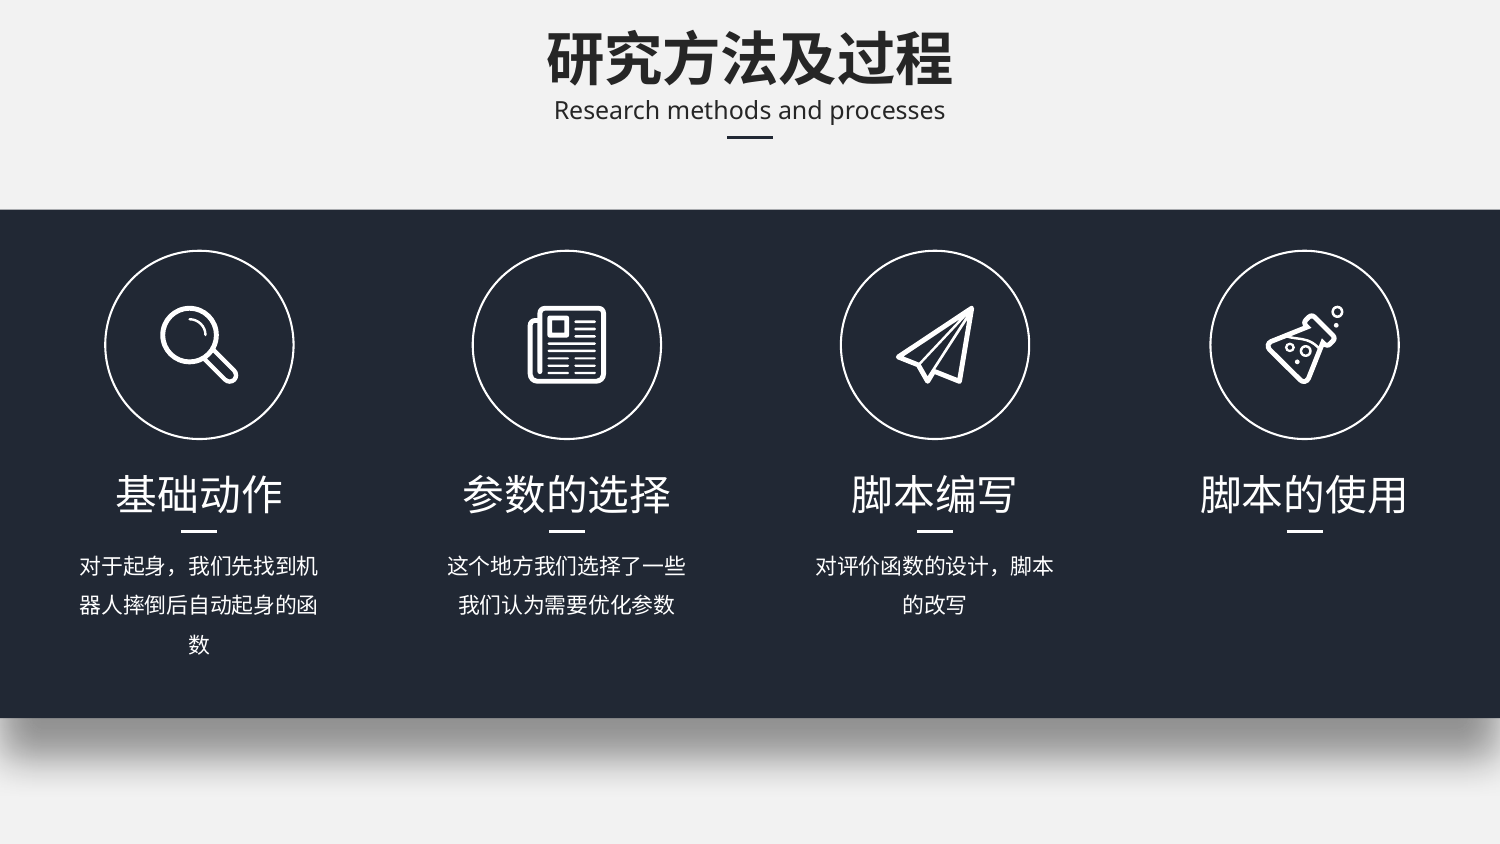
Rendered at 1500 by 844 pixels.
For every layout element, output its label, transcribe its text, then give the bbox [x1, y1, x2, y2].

text_box [839, 249, 1031, 441]
text_box [1209, 249, 1400, 441]
text_box 基础动作 [100, 461, 298, 527]
text_box [471, 249, 663, 441]
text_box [527, 305, 606, 384]
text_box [160, 305, 239, 384]
text_box 研究方法及过程 [531, 14, 969, 100]
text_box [1265, 305, 1344, 384]
text_box 脚本的使用 [1185, 461, 1424, 527]
text_box Research methods and processes [538, 87, 961, 133]
text_box [0, 209, 1500, 719]
text_box 对评价函数的设计，脚本的改写 [793, 532, 1077, 626]
text_box [895, 305, 975, 384]
text_box 对于起身，我们先找到机器人摔倒后自动起身的函数 [57, 532, 341, 666]
text_box 参数的选择 [447, 461, 686, 527]
text_box 这个地方我们选择了一些我们认为需要优化参数 [425, 532, 709, 626]
text_box [104, 249, 295, 441]
text_box 脚本编写 [836, 461, 1034, 527]
